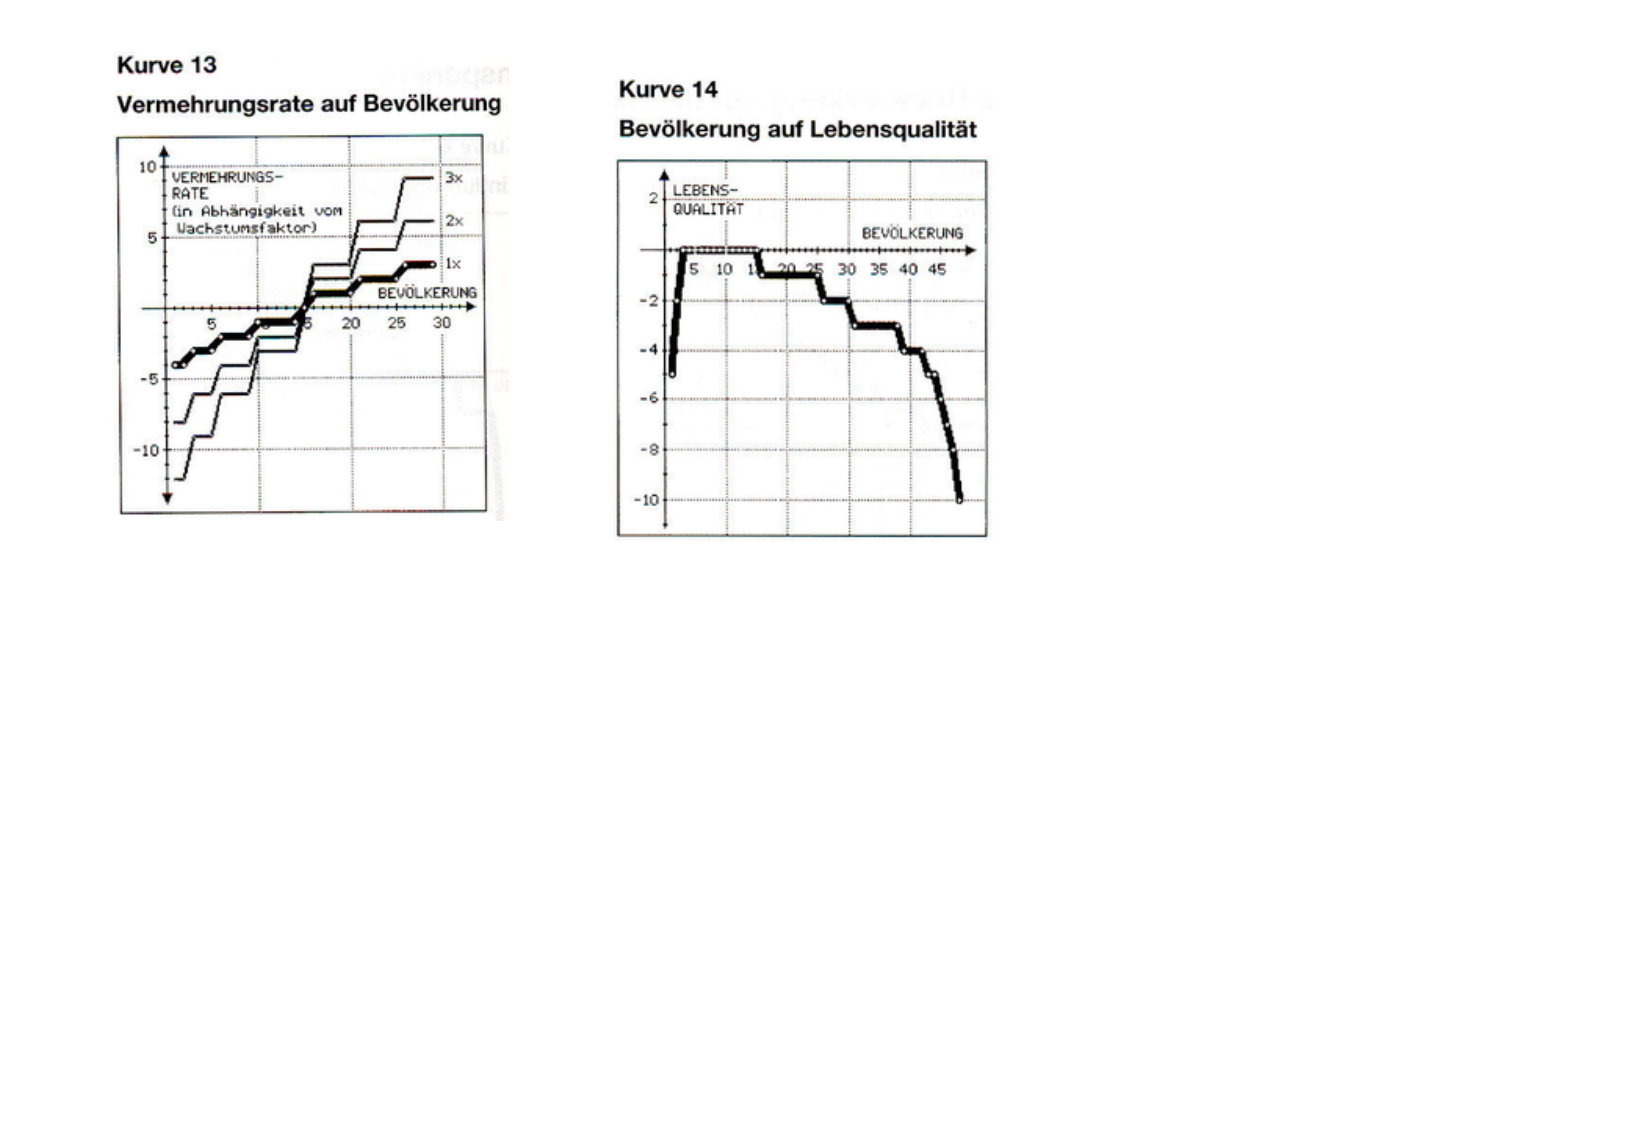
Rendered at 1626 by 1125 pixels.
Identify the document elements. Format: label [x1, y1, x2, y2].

picture [614, 72, 993, 542]
picture [113, 51, 509, 521]
